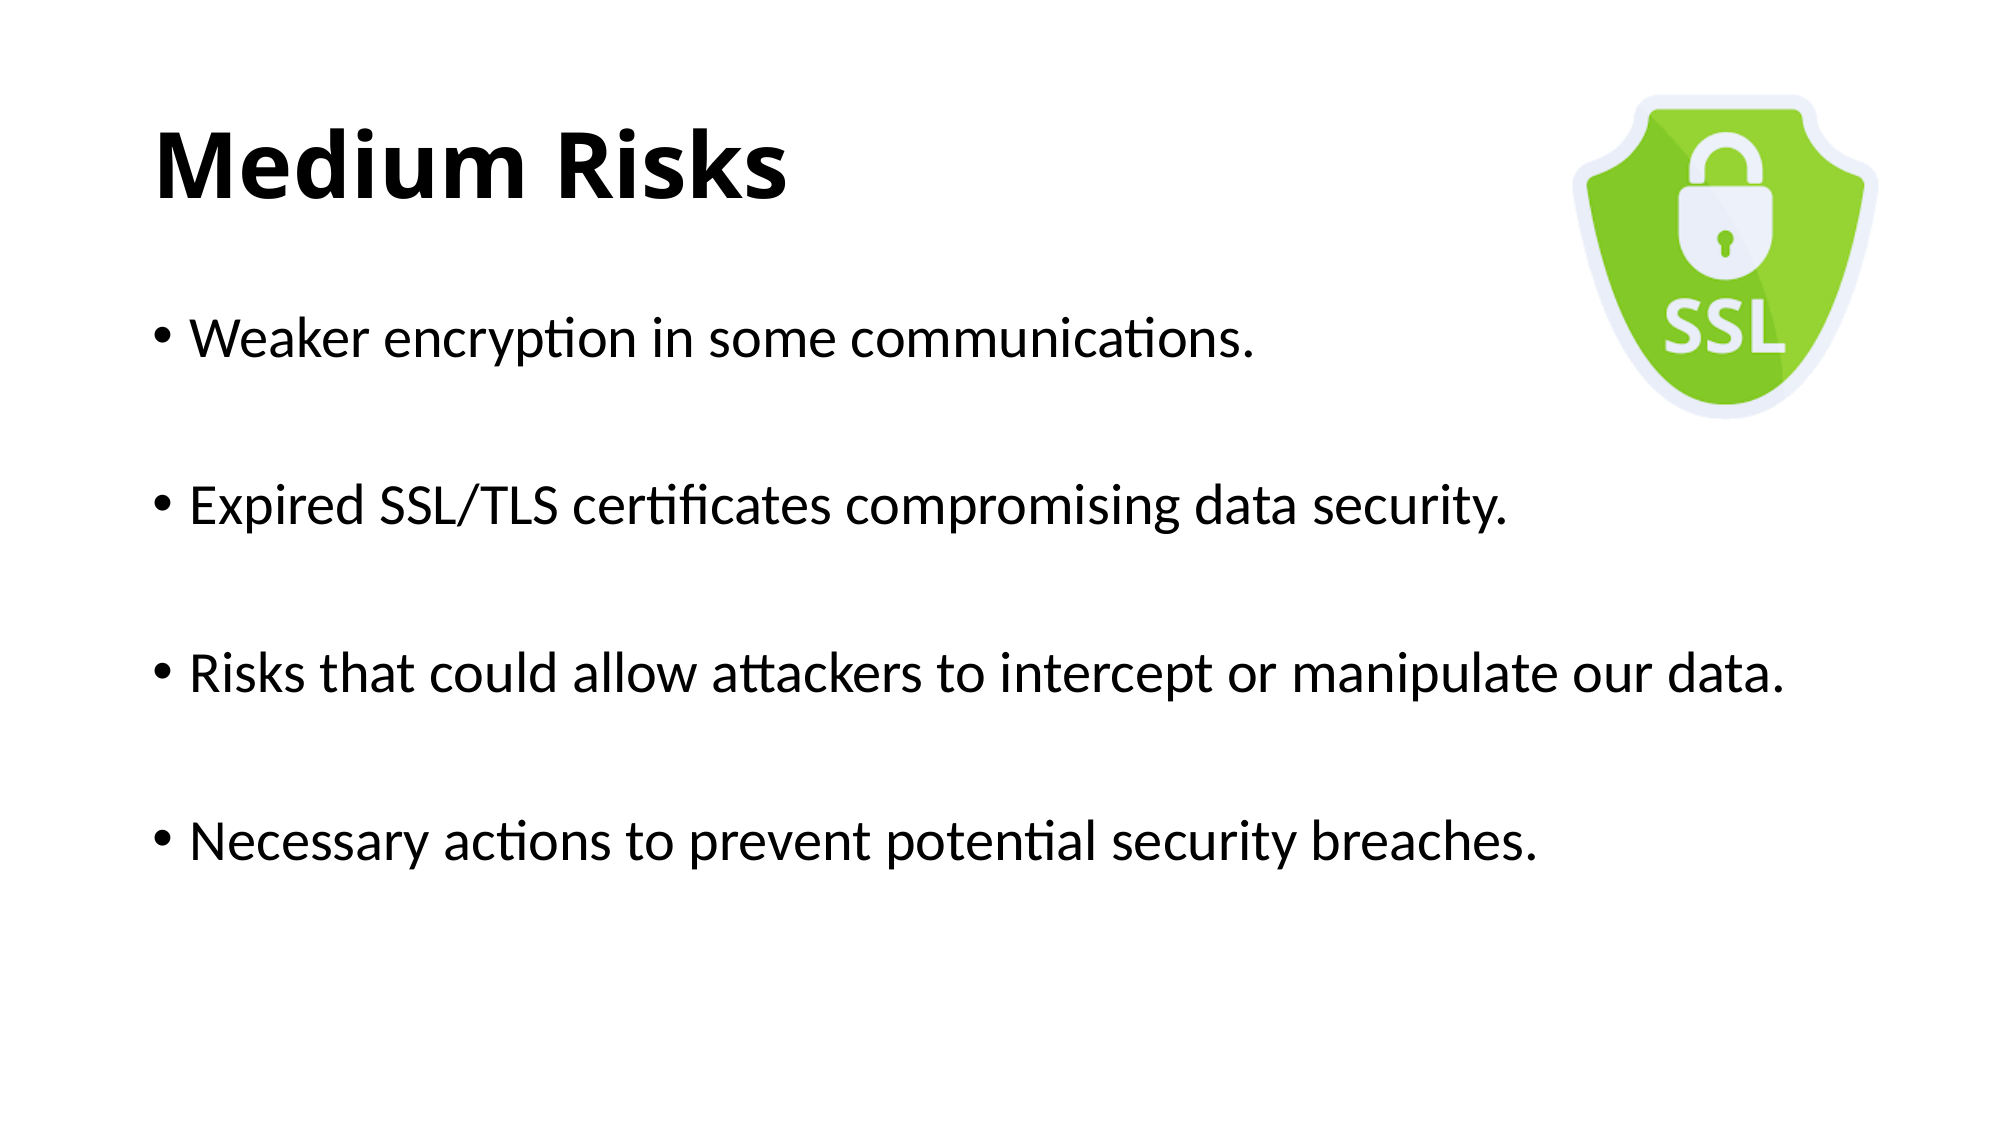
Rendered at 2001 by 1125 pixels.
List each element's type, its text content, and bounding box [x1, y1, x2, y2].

list Weaker encryption in some communications. Expired SSL/TLS certificates compromising data security. Risks that could allow attackers to intercept or manipulate our data. Necessary actions to prevent potential security breaches. [137, 299, 1863, 1014]
title Medium Risks [137, 59, 1863, 278]
picture [1557, 73, 1910, 425]
